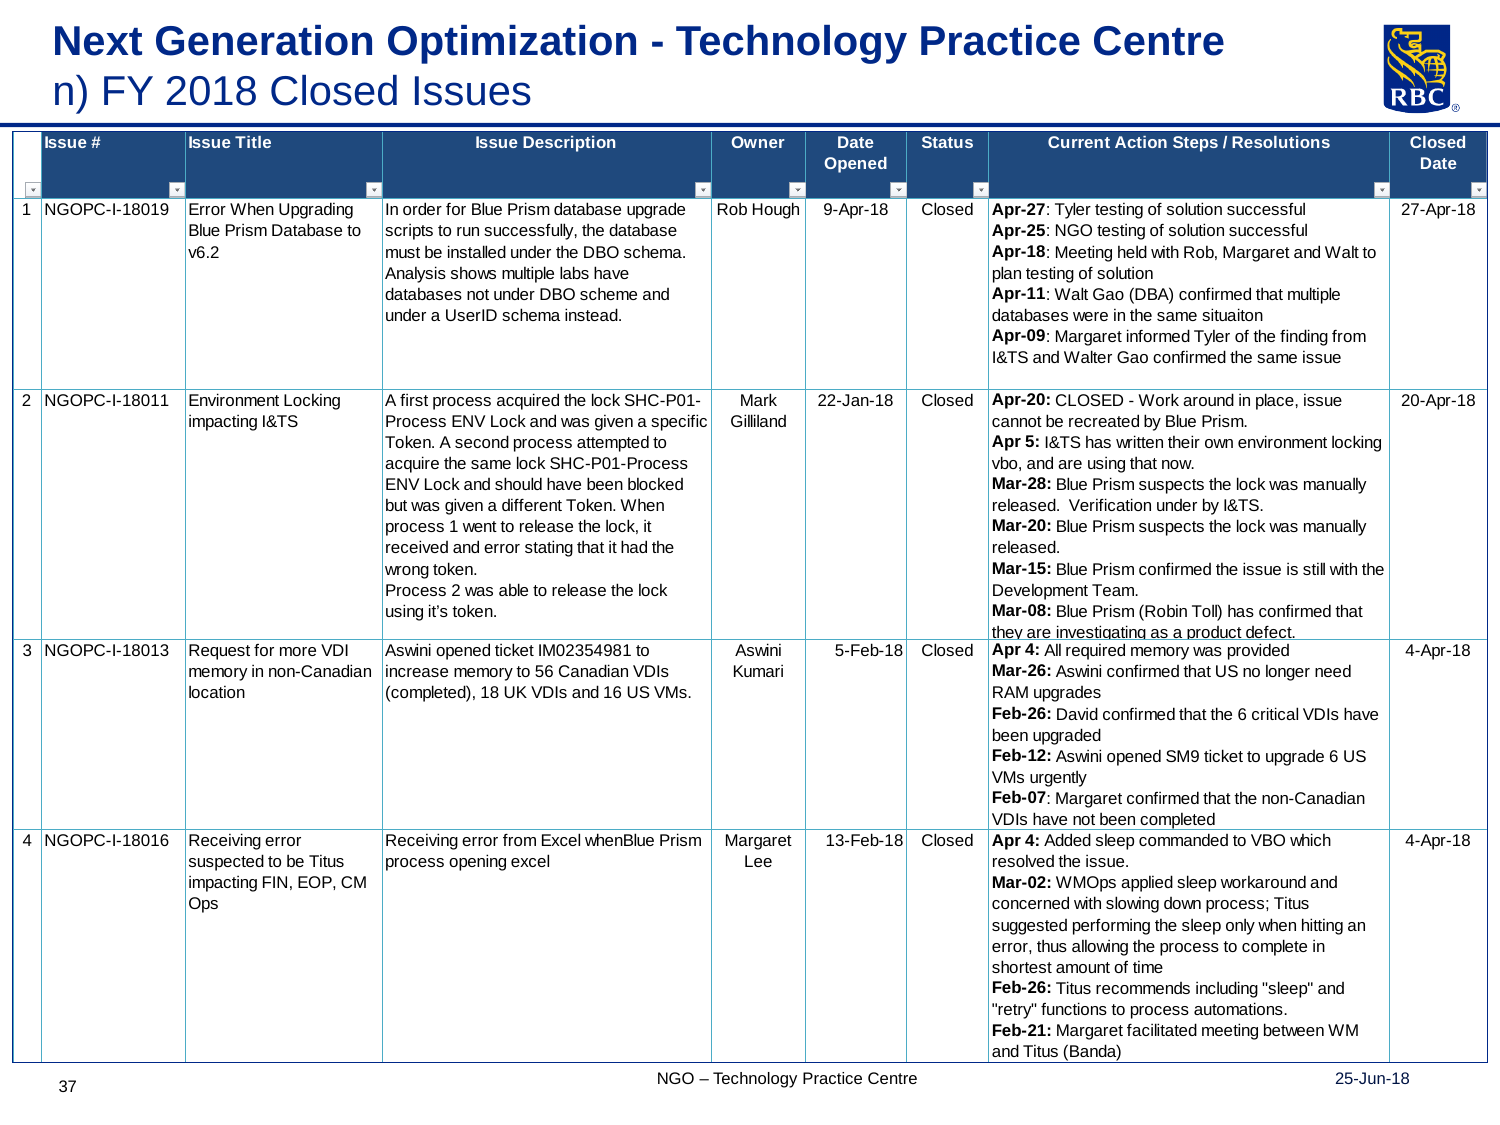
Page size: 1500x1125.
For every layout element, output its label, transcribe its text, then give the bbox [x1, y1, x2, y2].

picture [12, 131, 1488, 1063]
text_box Next Generation Optimization - Technology Practice Centre n) FY 2018 Closed Issues [37, 6, 1375, 122]
picture [1383, 24, 1461, 114]
